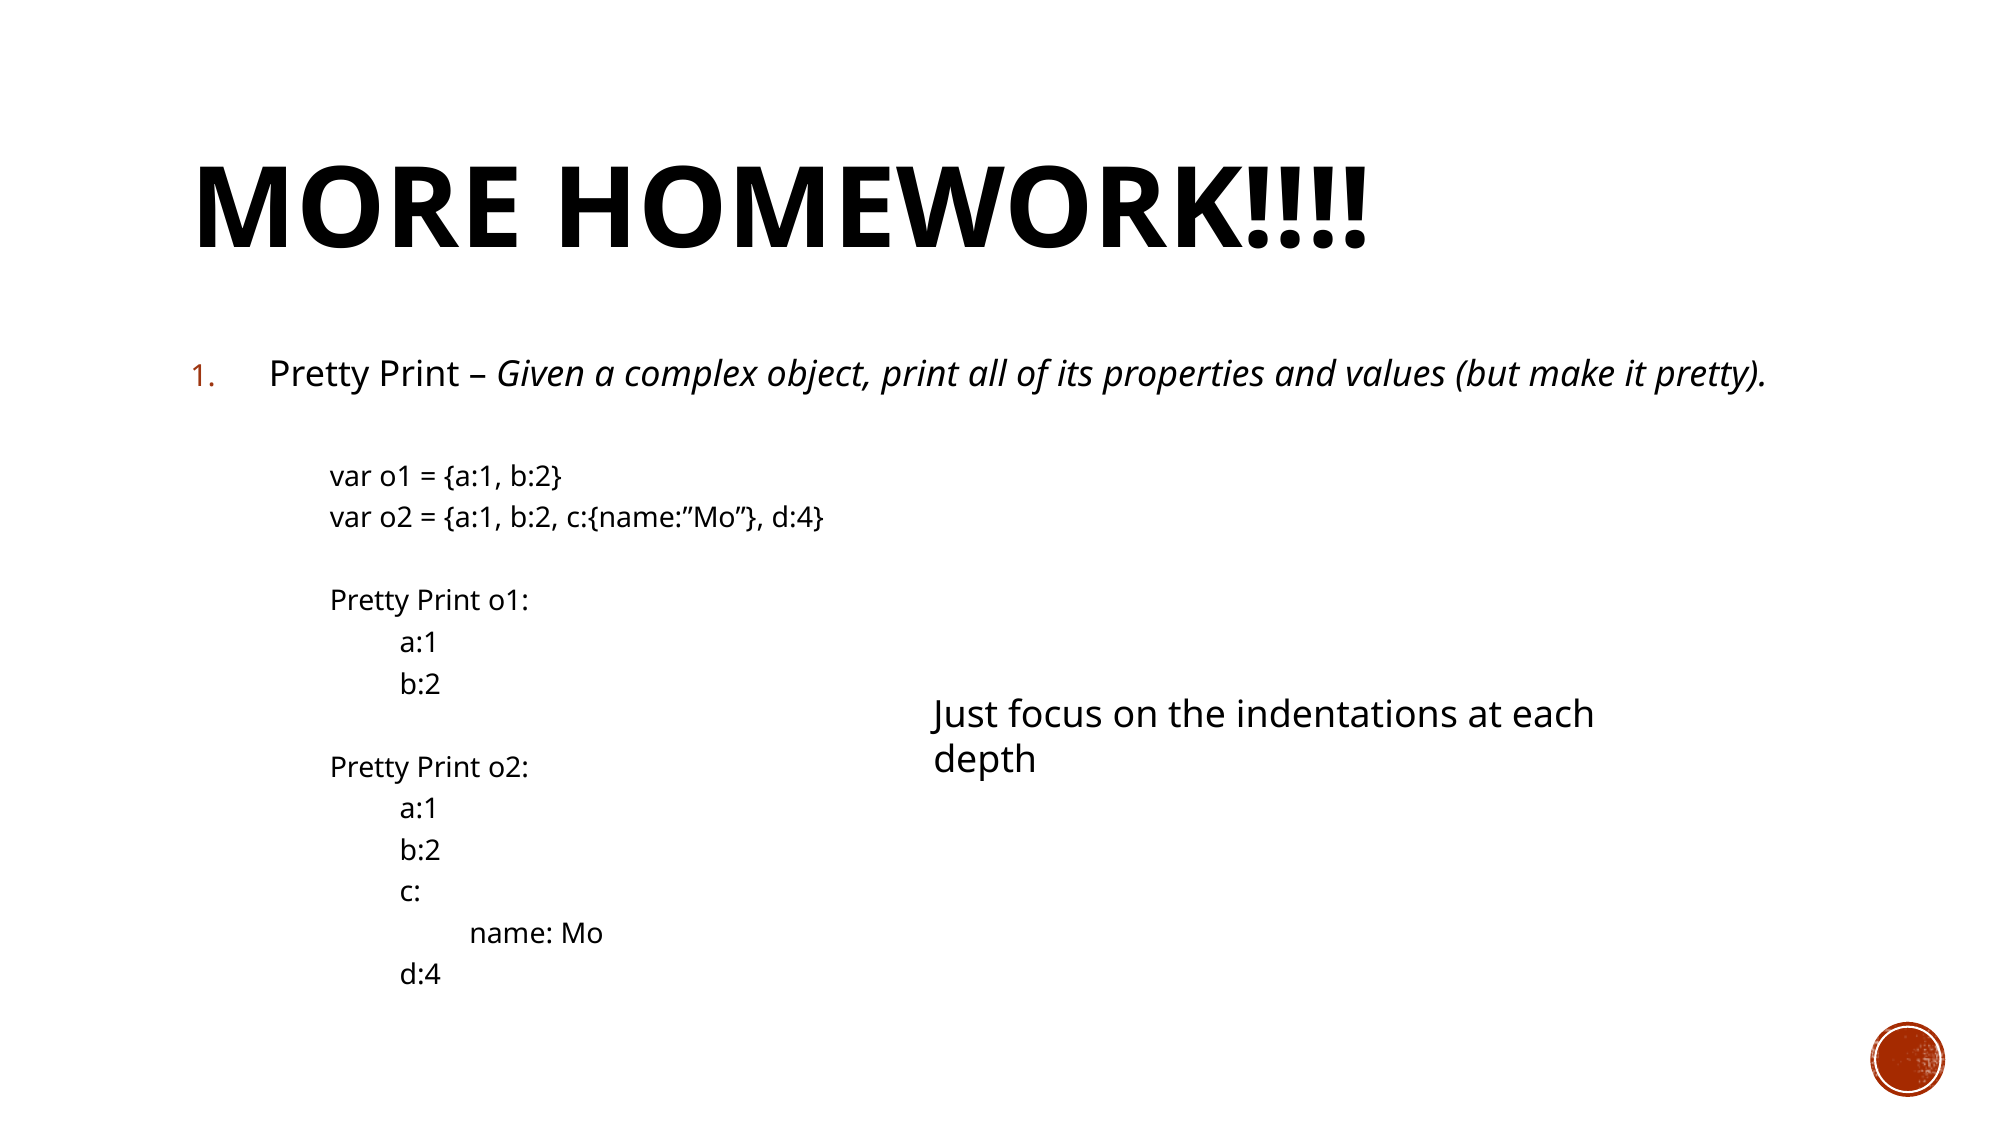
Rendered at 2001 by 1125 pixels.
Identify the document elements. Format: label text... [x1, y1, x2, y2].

text_box Just focus on the indentations at each depth [918, 682, 1713, 788]
list Pretty Print – Given a complex object, print all of its properties and values (but make it pretty). var o1 = {a:1, b:2} var o2 = {a:1, b:2, c:{name:”Mo”}, d:4} Pretty Print o1: a:1 b:2 Pretty Print o2: a:1 b:2 c: name: Mo d:4 [175, 348, 1826, 1013]
title MORE HOMEWORK!!!! [175, 79, 1826, 344]
